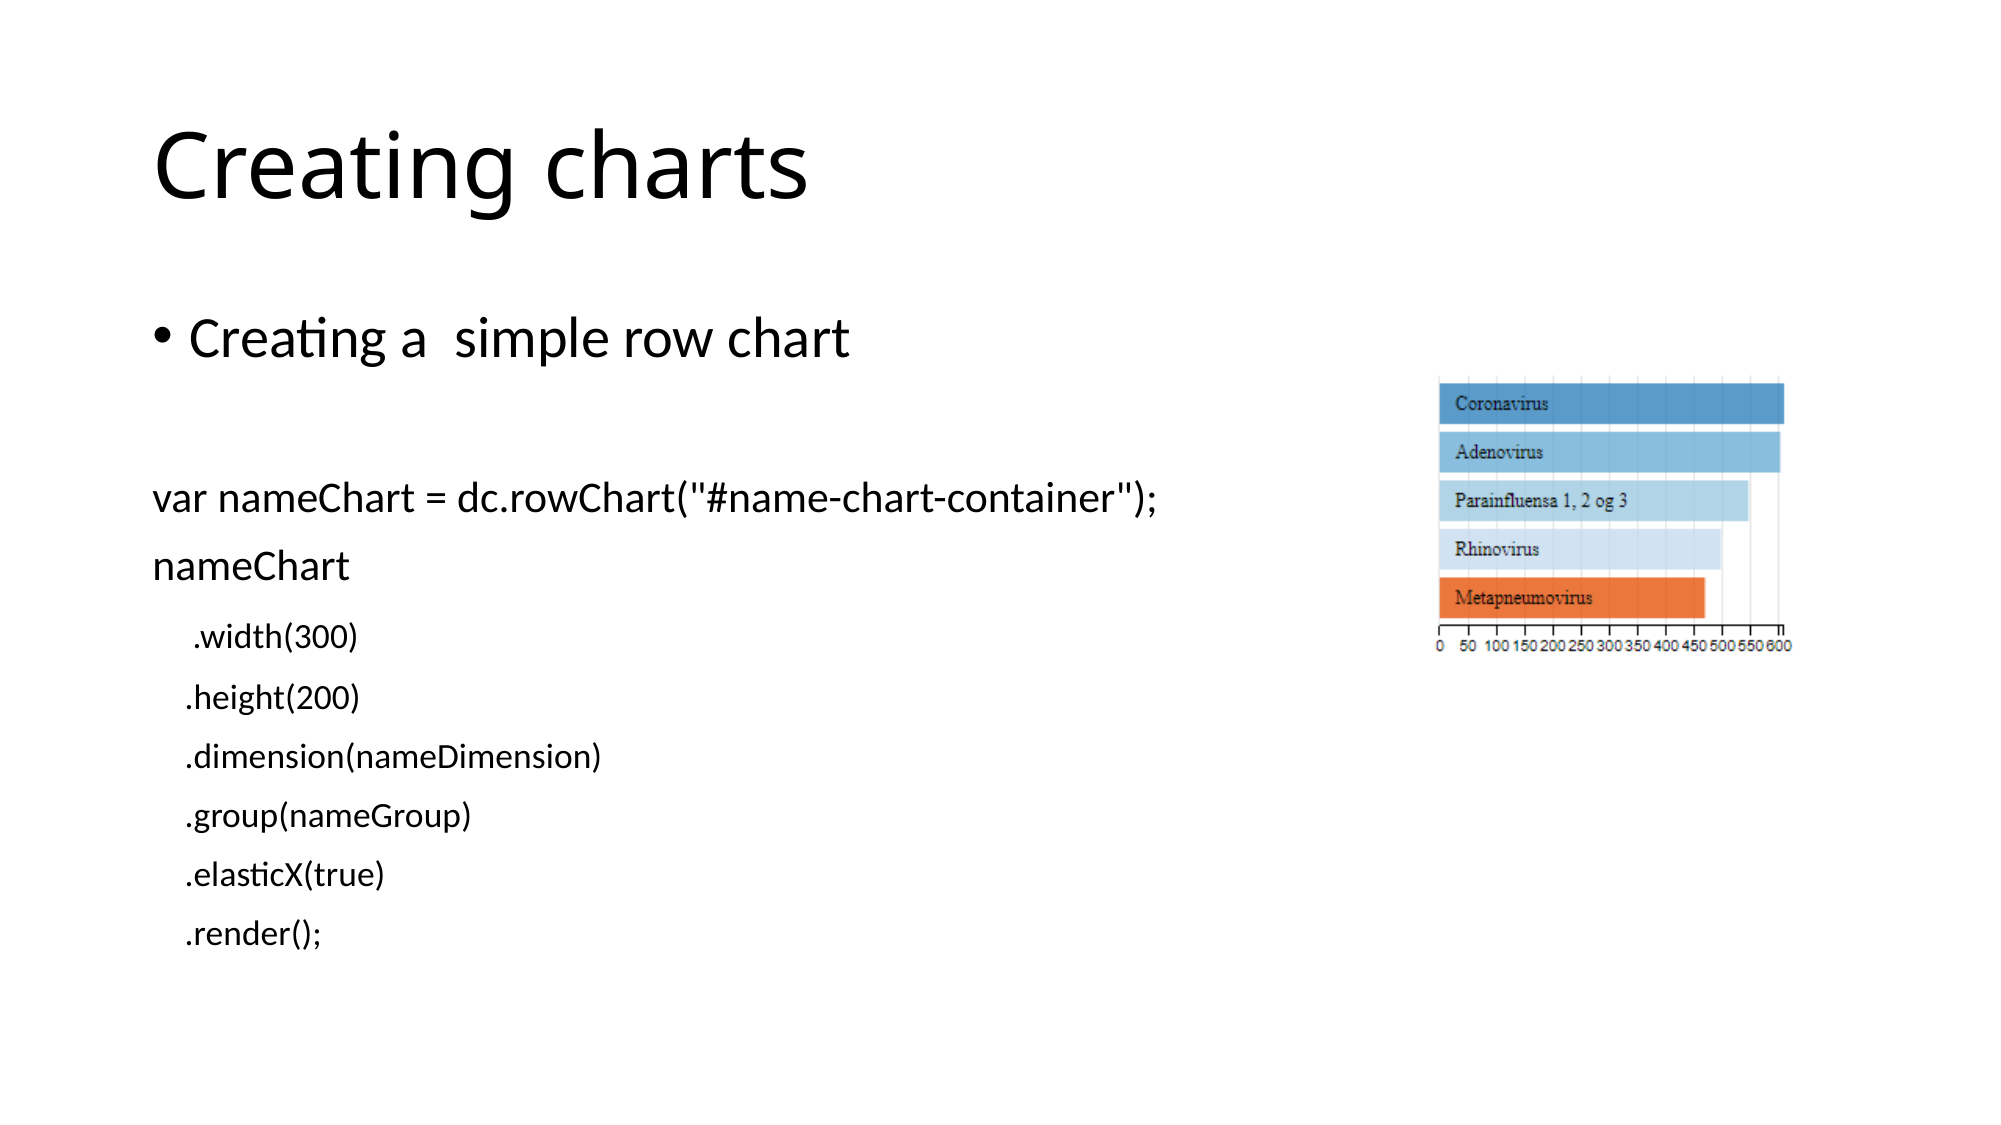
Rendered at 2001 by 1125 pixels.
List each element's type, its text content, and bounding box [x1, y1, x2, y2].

title Creating charts [137, 59, 1863, 278]
list Creating a simple row chart var nameChart = dc.rowChart("#name-chart-container"); nameChart .width(300) .height(200) .dimension(nameDimension) .group(nameGroup) .elasticX(true) .render(); [137, 299, 1863, 1014]
picture [1425, 346, 1811, 667]
